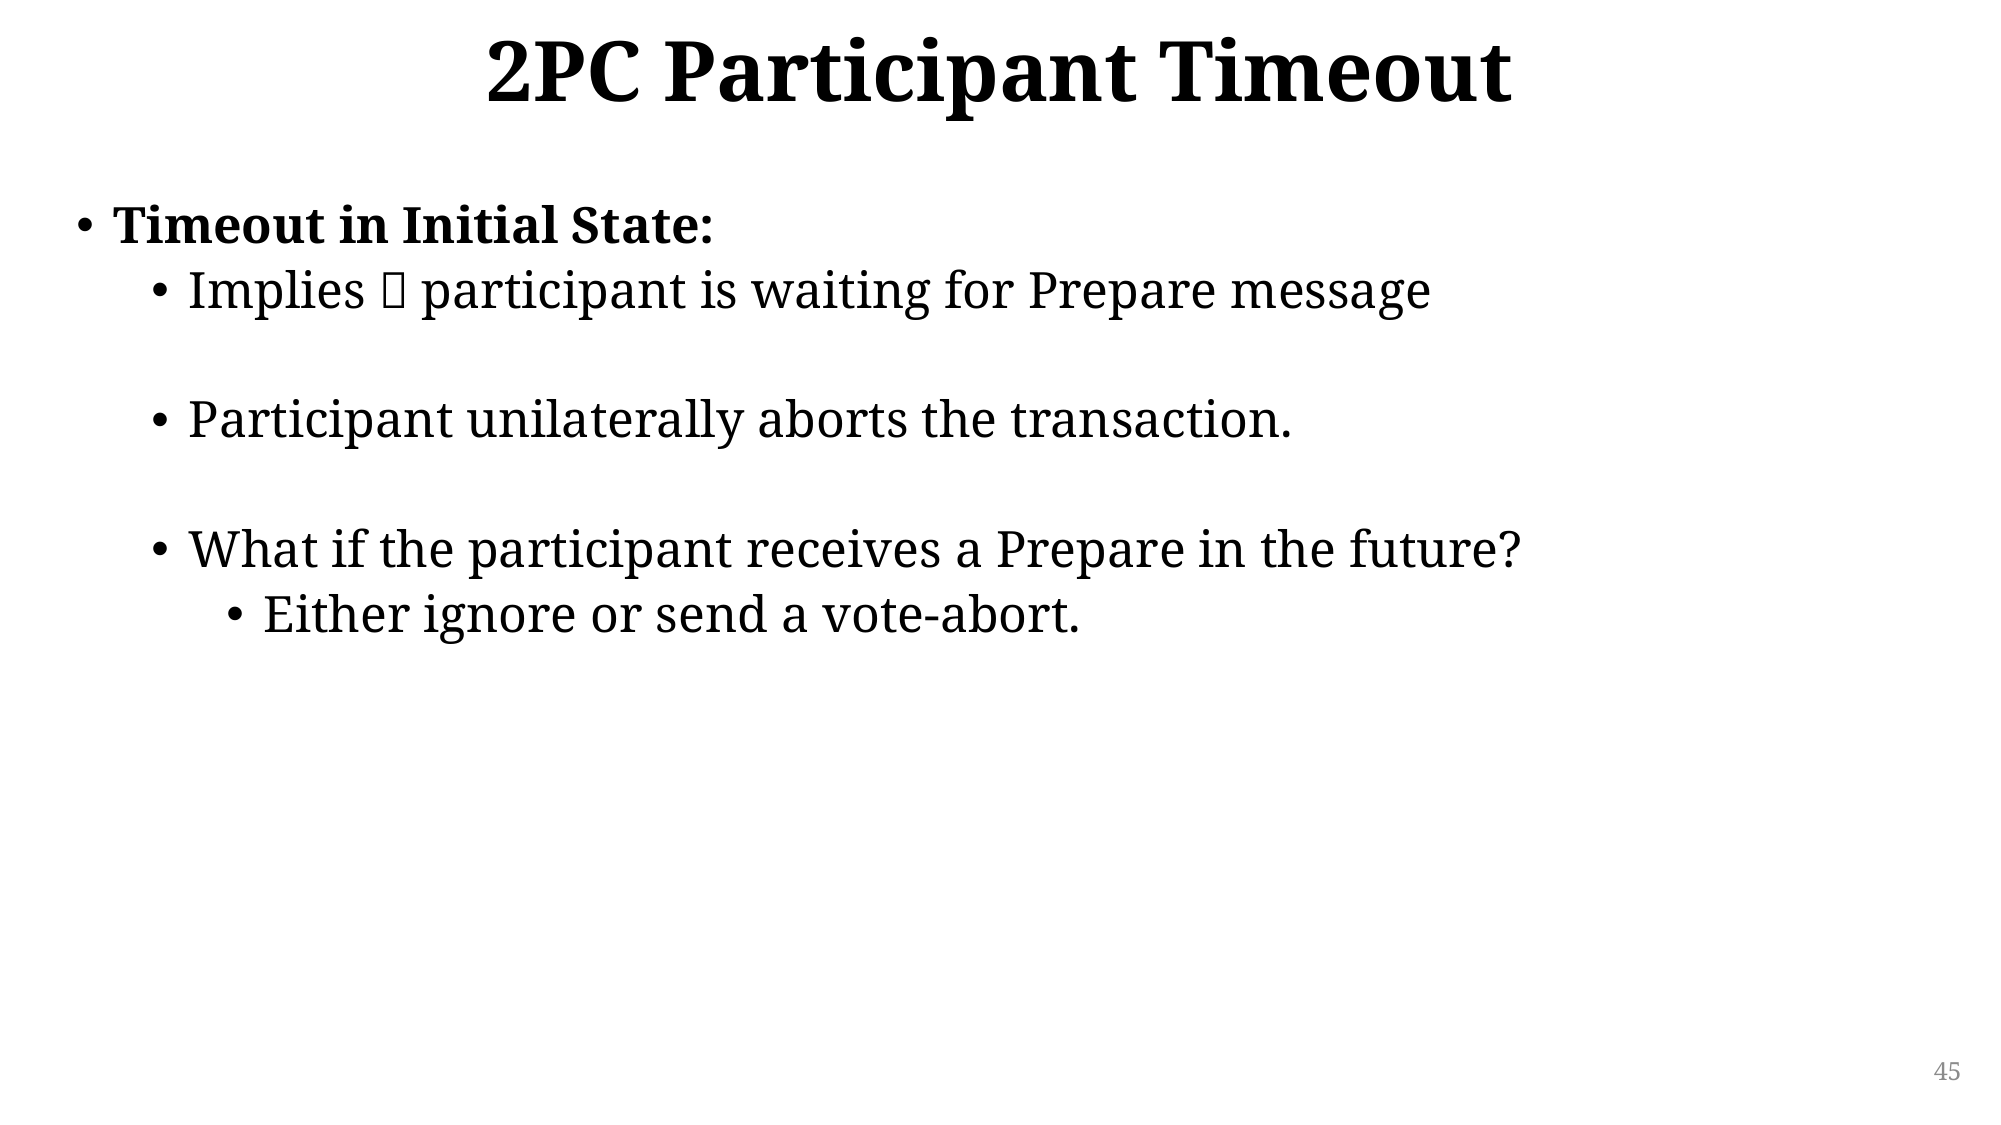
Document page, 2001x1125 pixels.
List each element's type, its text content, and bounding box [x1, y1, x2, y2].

title 2PC Participant Timeout [137, 0, 1863, 149]
list Timeout in Initial State: Implies  participant is waiting for Prepare message Participant unilaterally aborts the transaction. What if the participant receives a Prepare in the future? Either ignore or send a vote-abort. [61, 193, 2000, 1103]
